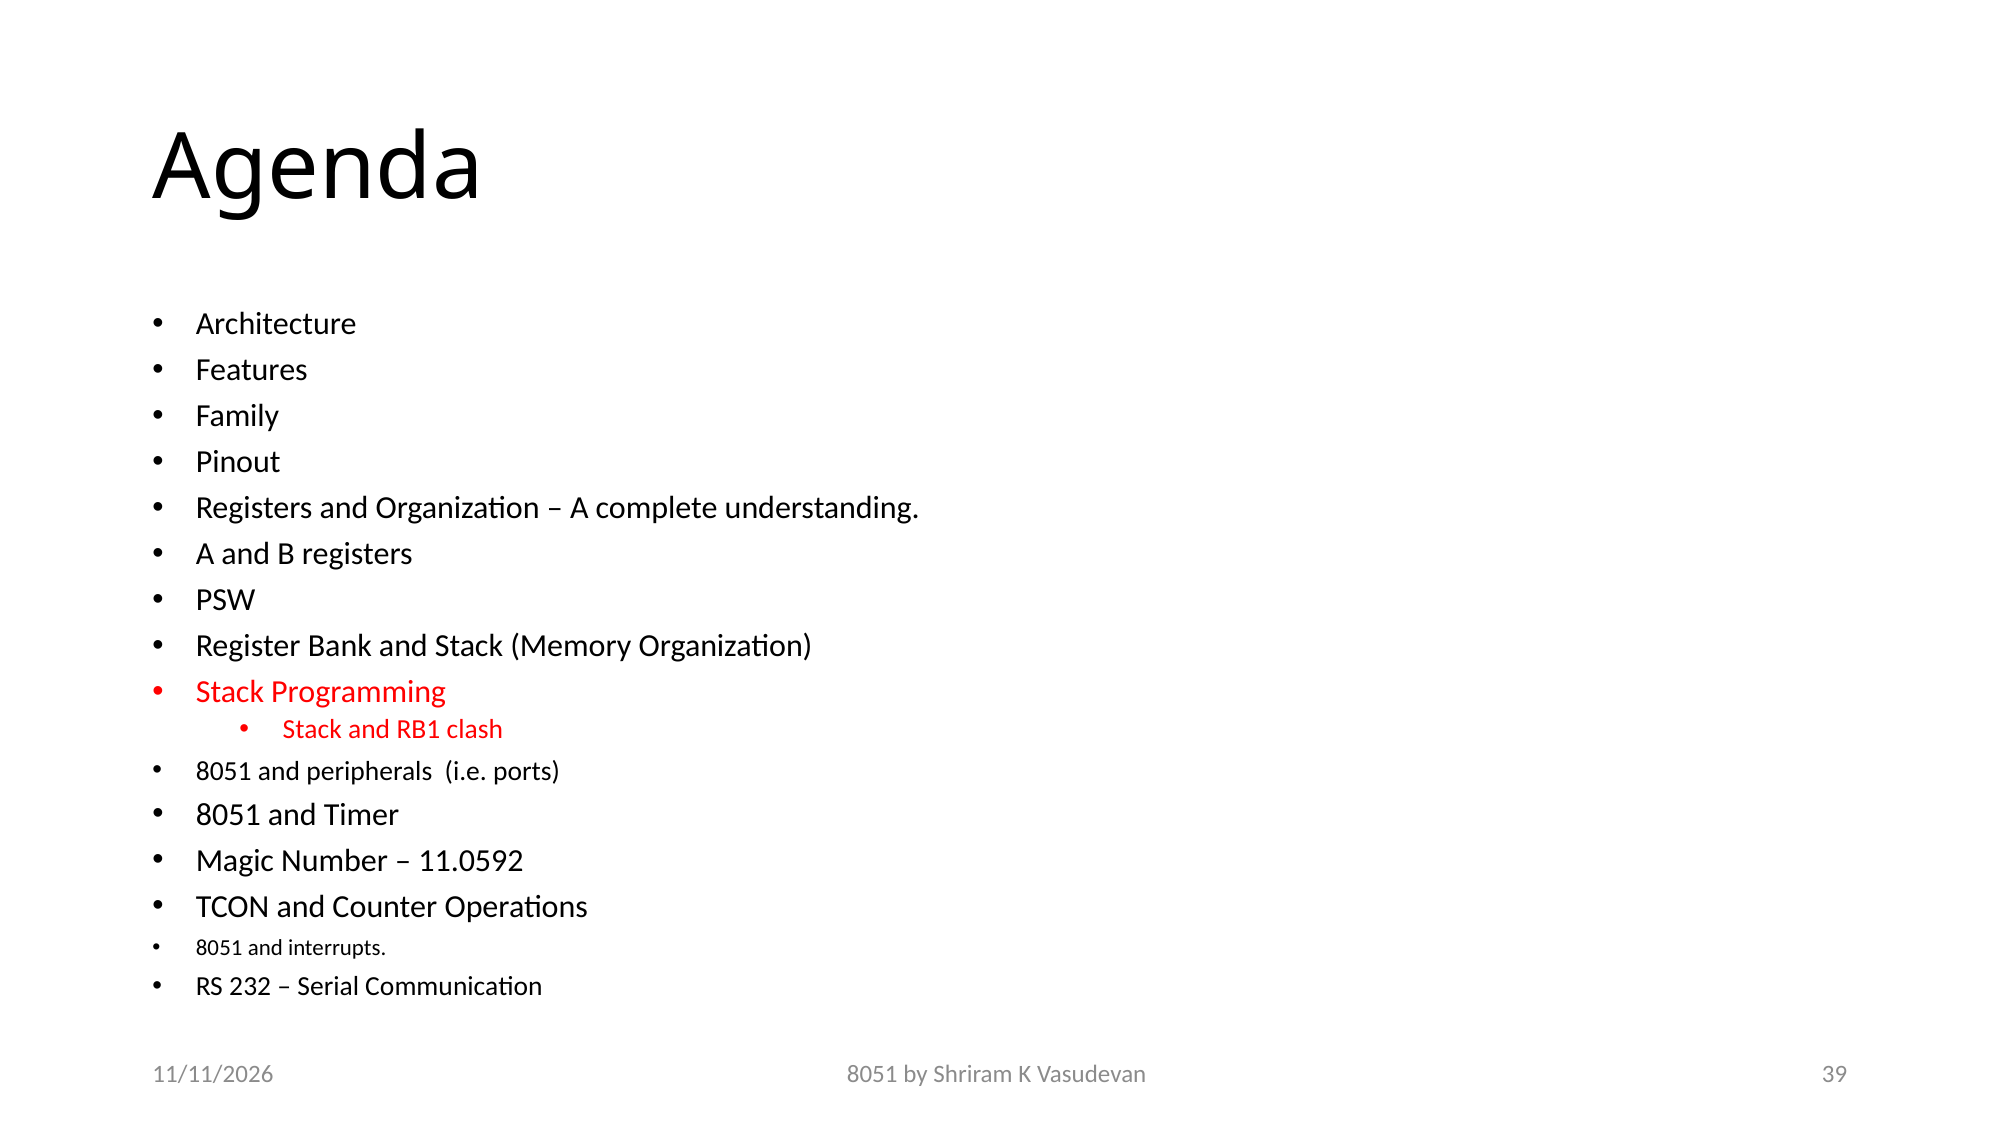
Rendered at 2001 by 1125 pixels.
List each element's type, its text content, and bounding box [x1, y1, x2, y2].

title Agenda [137, 59, 1863, 278]
slide_number 39 [1412, 1042, 1863, 1103]
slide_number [137, 1042, 588, 1103]
list Architecture Features Family Pinout Registers and Organization – A complete understanding. A and B registers PSW Register Bank and Stack (Memory Organization) Stack Programming Stack and RB1 clash 8051 and peripherals (i.e. ports) 8051 and Timer Magic Number – 11.0592 TCON and Counter Operations 8051 and interrupts. RS 232 – Serial Communication [137, 299, 1863, 1014]
footer 8051 by Shriram K Vasudevan [662, 1042, 1338, 1103]
